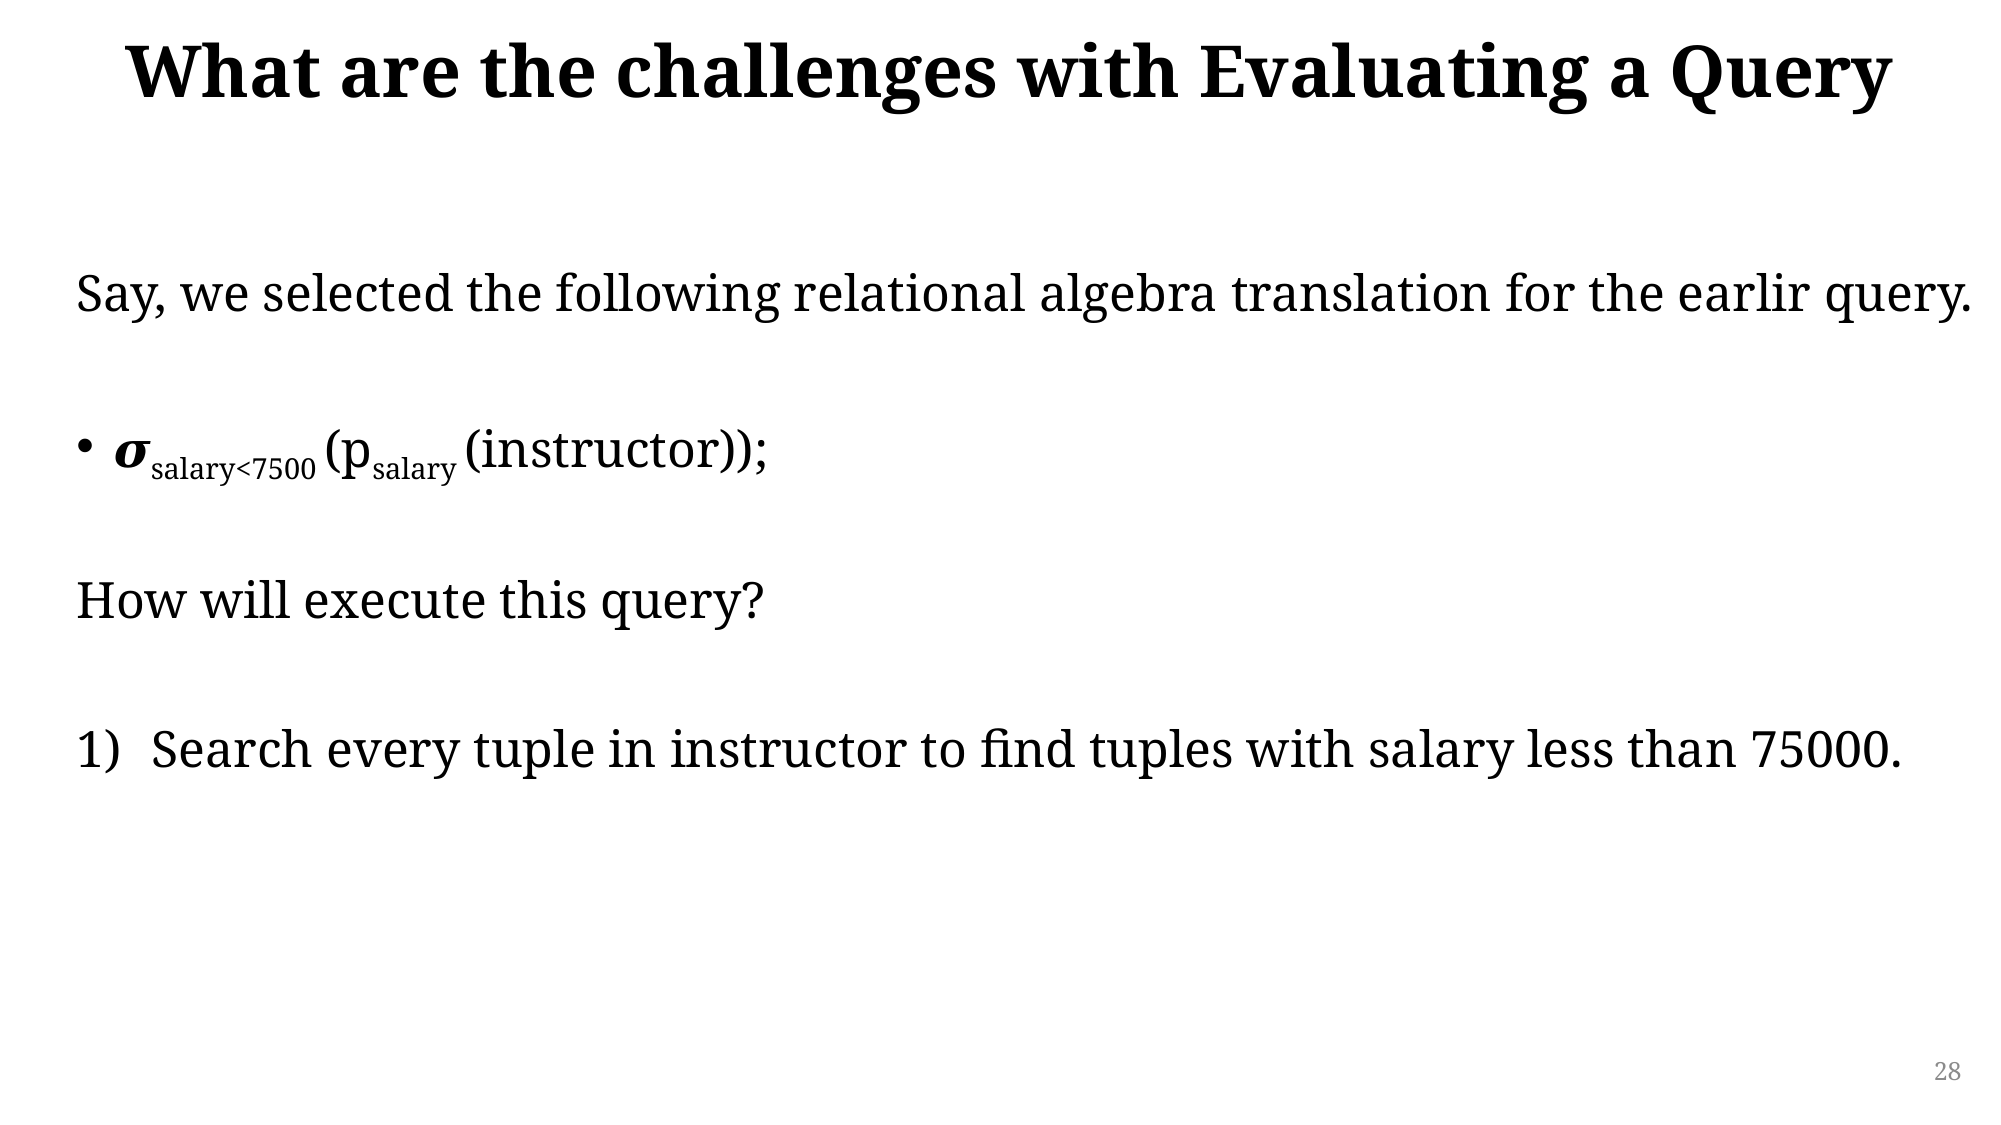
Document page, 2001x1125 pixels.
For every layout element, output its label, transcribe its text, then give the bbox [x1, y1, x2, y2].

list Say, we selected the following relational algebra translation for the earlir query. 𝝈salary<7500 (psalary (instructor)); How will execute this query? Search every tuple in instructor to find tuples with salary less than 75000. [61, 260, 2000, 1103]
title What are the challenges with Evaluating a Query [81, 0, 1937, 149]
